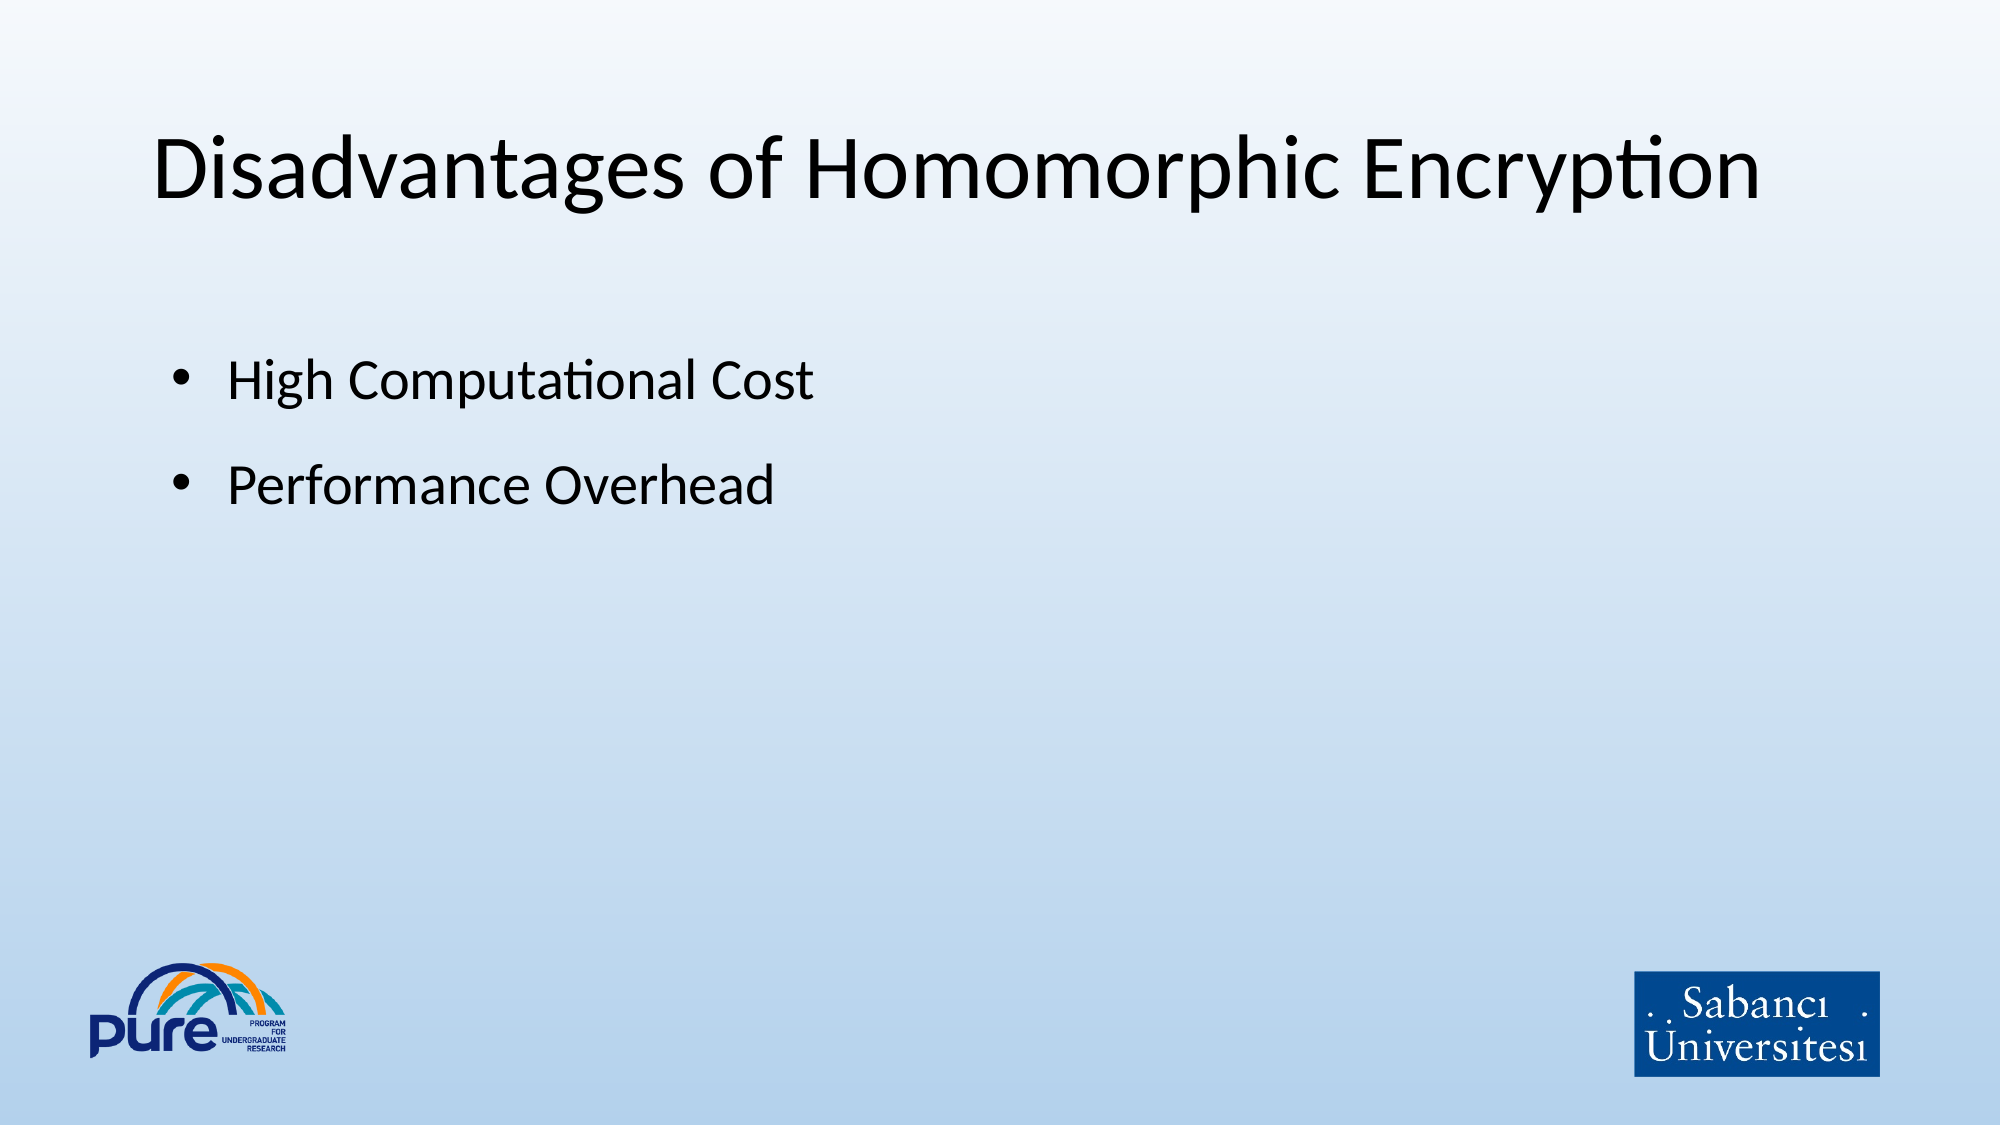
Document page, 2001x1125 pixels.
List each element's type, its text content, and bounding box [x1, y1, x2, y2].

title Disadvantages of Homomorphic Encryption [137, 59, 1863, 278]
list High Computational Cost Performance Overhead [137, 299, 1863, 1014]
picture [65, 942, 311, 1078]
picture [1633, 971, 1880, 1078]
